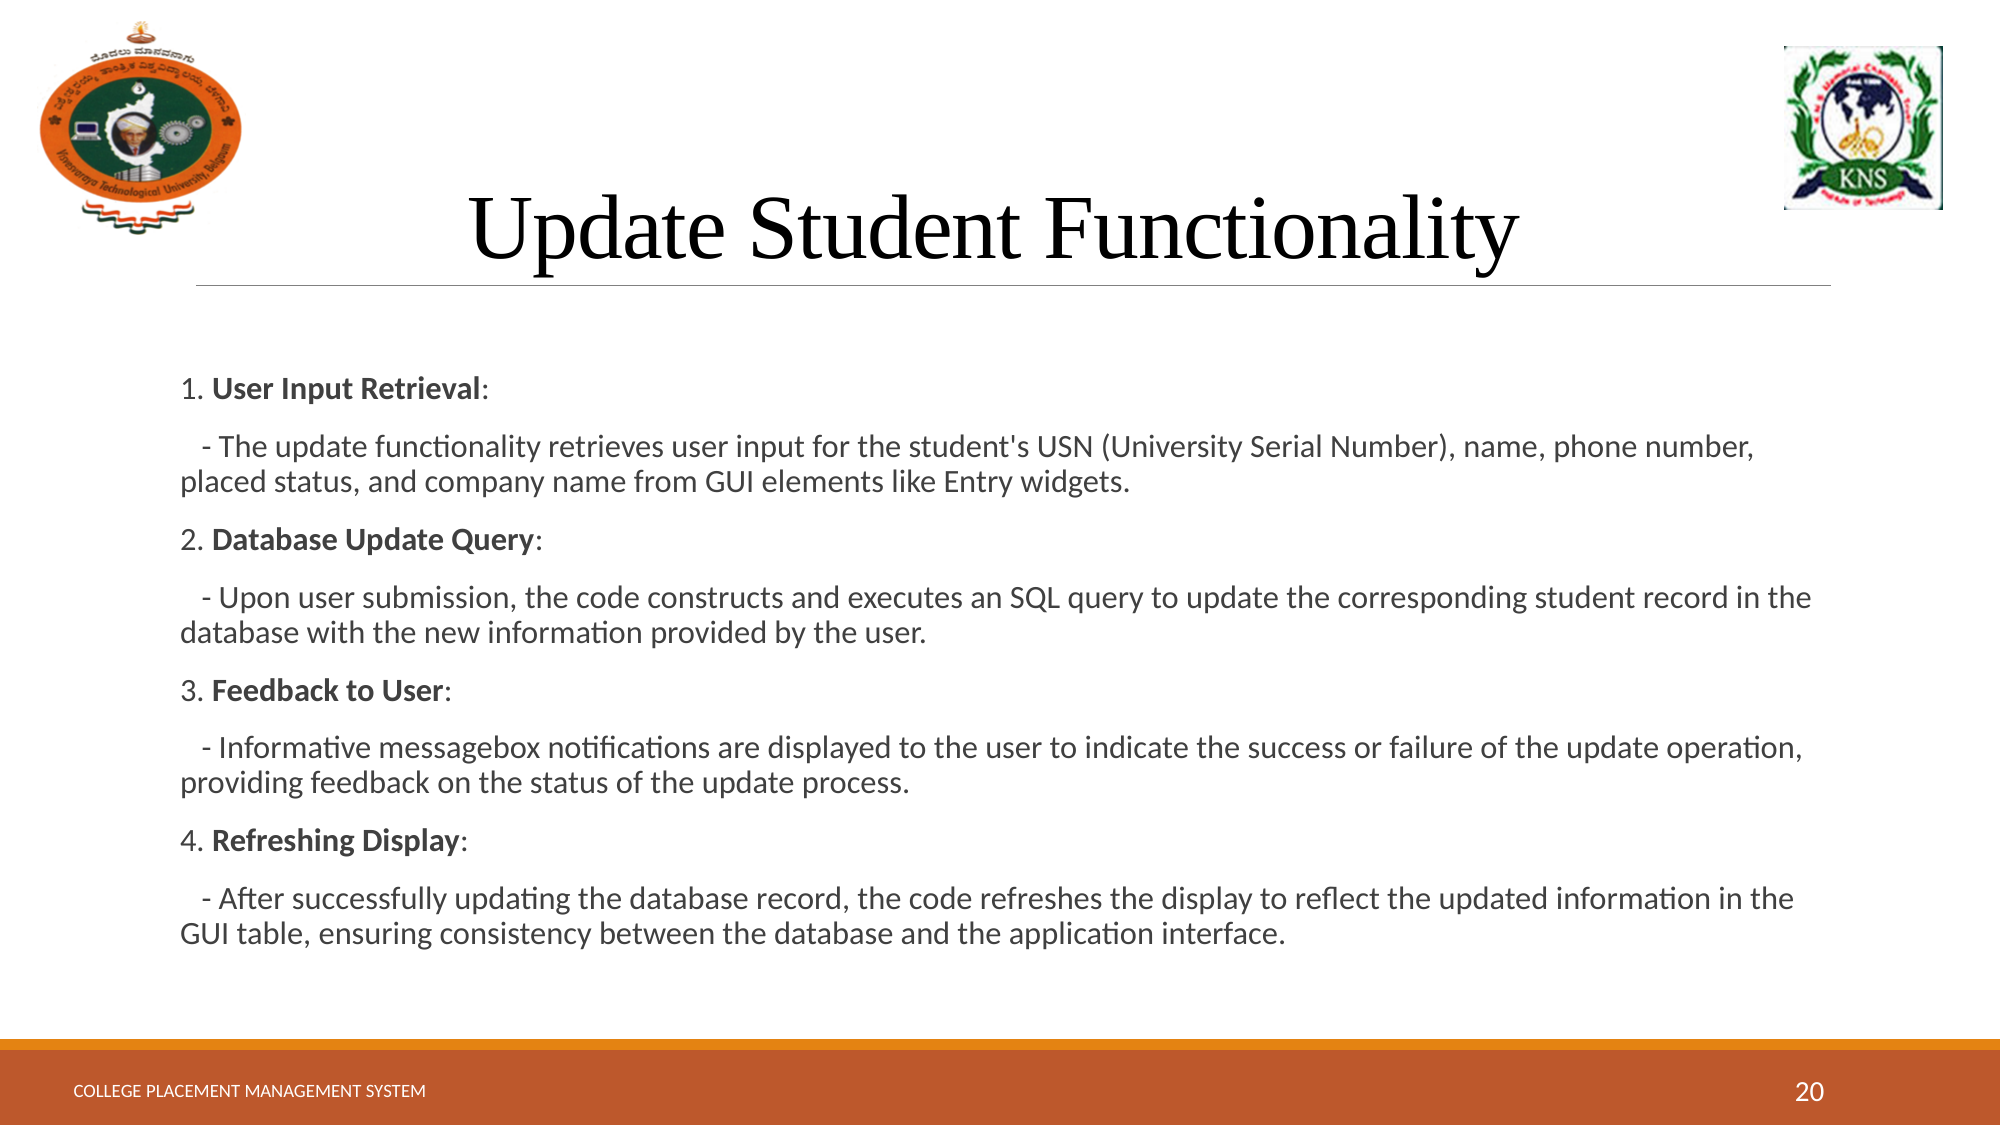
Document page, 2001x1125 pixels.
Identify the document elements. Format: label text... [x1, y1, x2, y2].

picture [1783, 46, 1943, 211]
slide_number 20 [1624, 1059, 1840, 1120]
list 1. User Input Retrieval: - The update functionality retrieves user input for the student's USN (University Serial Number), name, phone number, placed status, and company name from GUI elements like Entry widgets. 2. Database Update Query: - Upon user submission, the code constructs and executes an SQL query to update the corresponding student record in the database with the new information provided by the user. 3. Feedback to User: - Informative messagebox notifications are displayed to the user to indicate the success or failure of the update operation, providing feedback on the status of the update process. 4. Refreshing Display: - After successfully updating the database record, the code refreshes the display to reflect the updated information in the GUI table, ensuring consistency between the database and the application interface. [180, 302, 1830, 963]
title Update Student Functionality [180, 47, 1830, 285]
picture [36, 21, 246, 236]
footer COLLEGE PLACEMENT MANAGEMENT SYSTEM [37, 1059, 463, 1120]
